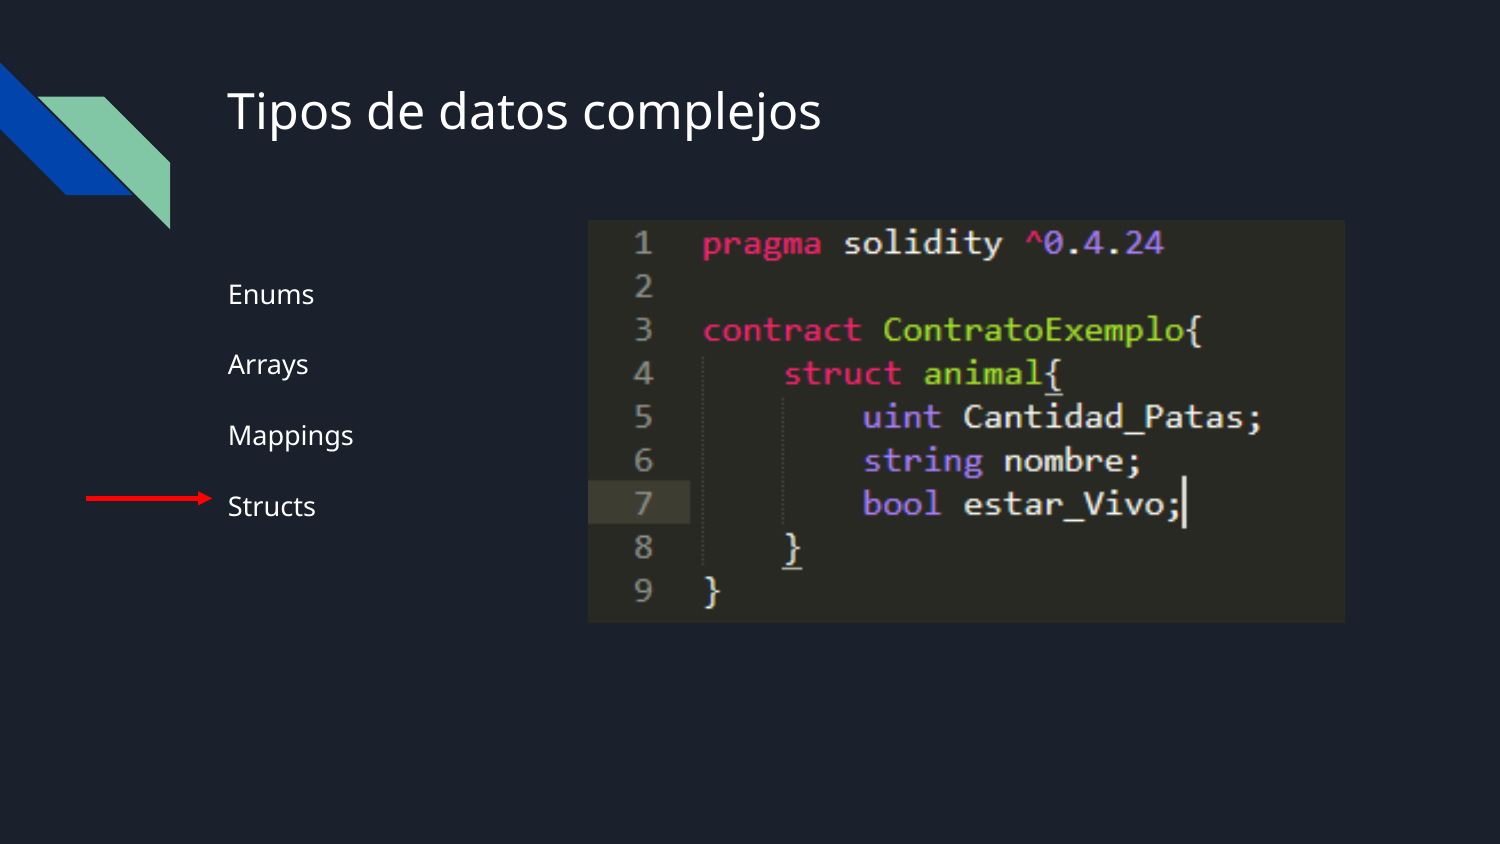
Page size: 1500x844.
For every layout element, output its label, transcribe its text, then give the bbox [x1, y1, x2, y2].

title Tipos de datos complejos [212, 64, 1368, 215]
list Enums Arrays Mappings Structs [212, 257, 549, 735]
picture [587, 220, 1345, 624]
